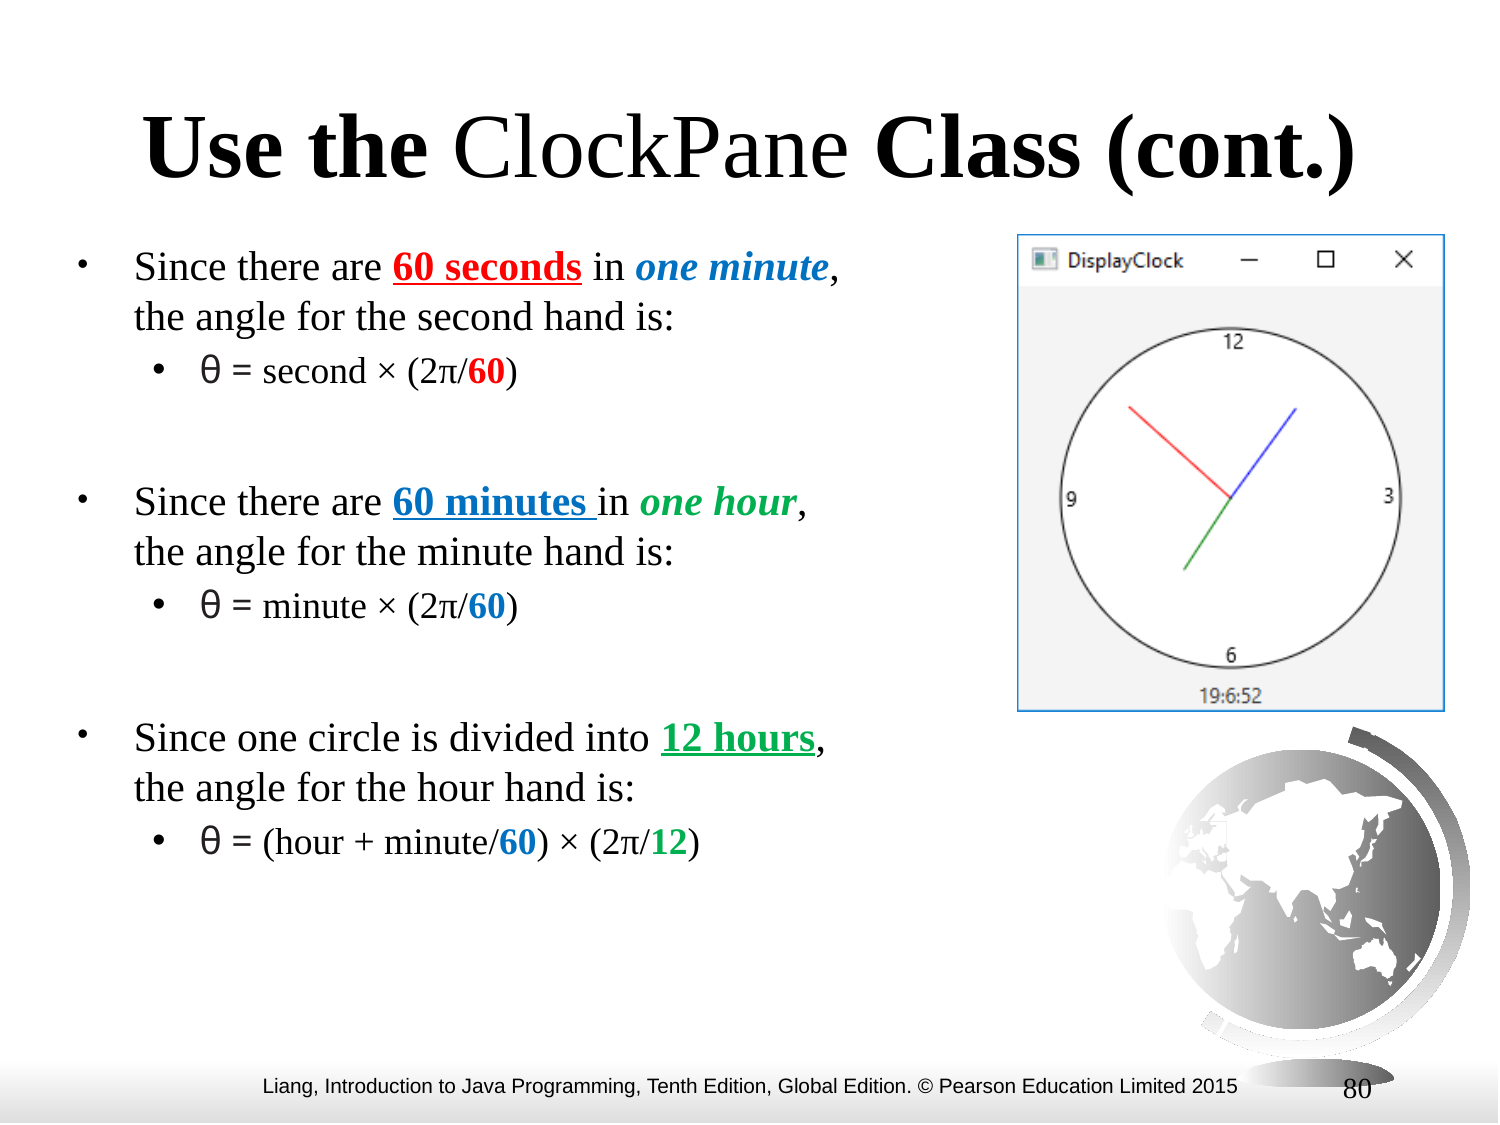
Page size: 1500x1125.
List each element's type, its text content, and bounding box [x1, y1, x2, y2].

picture [1017, 234, 1445, 712]
slide_number 80 [1074, 1049, 1388, 1125]
title Use the ClockPane Class (cont.) [112, 46, 1388, 235]
list Since there are 60 seconds in one minute, the angle for the second hand is: θ = second × (2π/60) Since there are 60 minutes in one hour, the angle for the minute hand is: θ = minute × (2π/60) Since one circle is divided into 12 hours, the angle for the hour hand is: θ = (hour + minute/60) × (2π/12) [62, 230, 875, 906]
